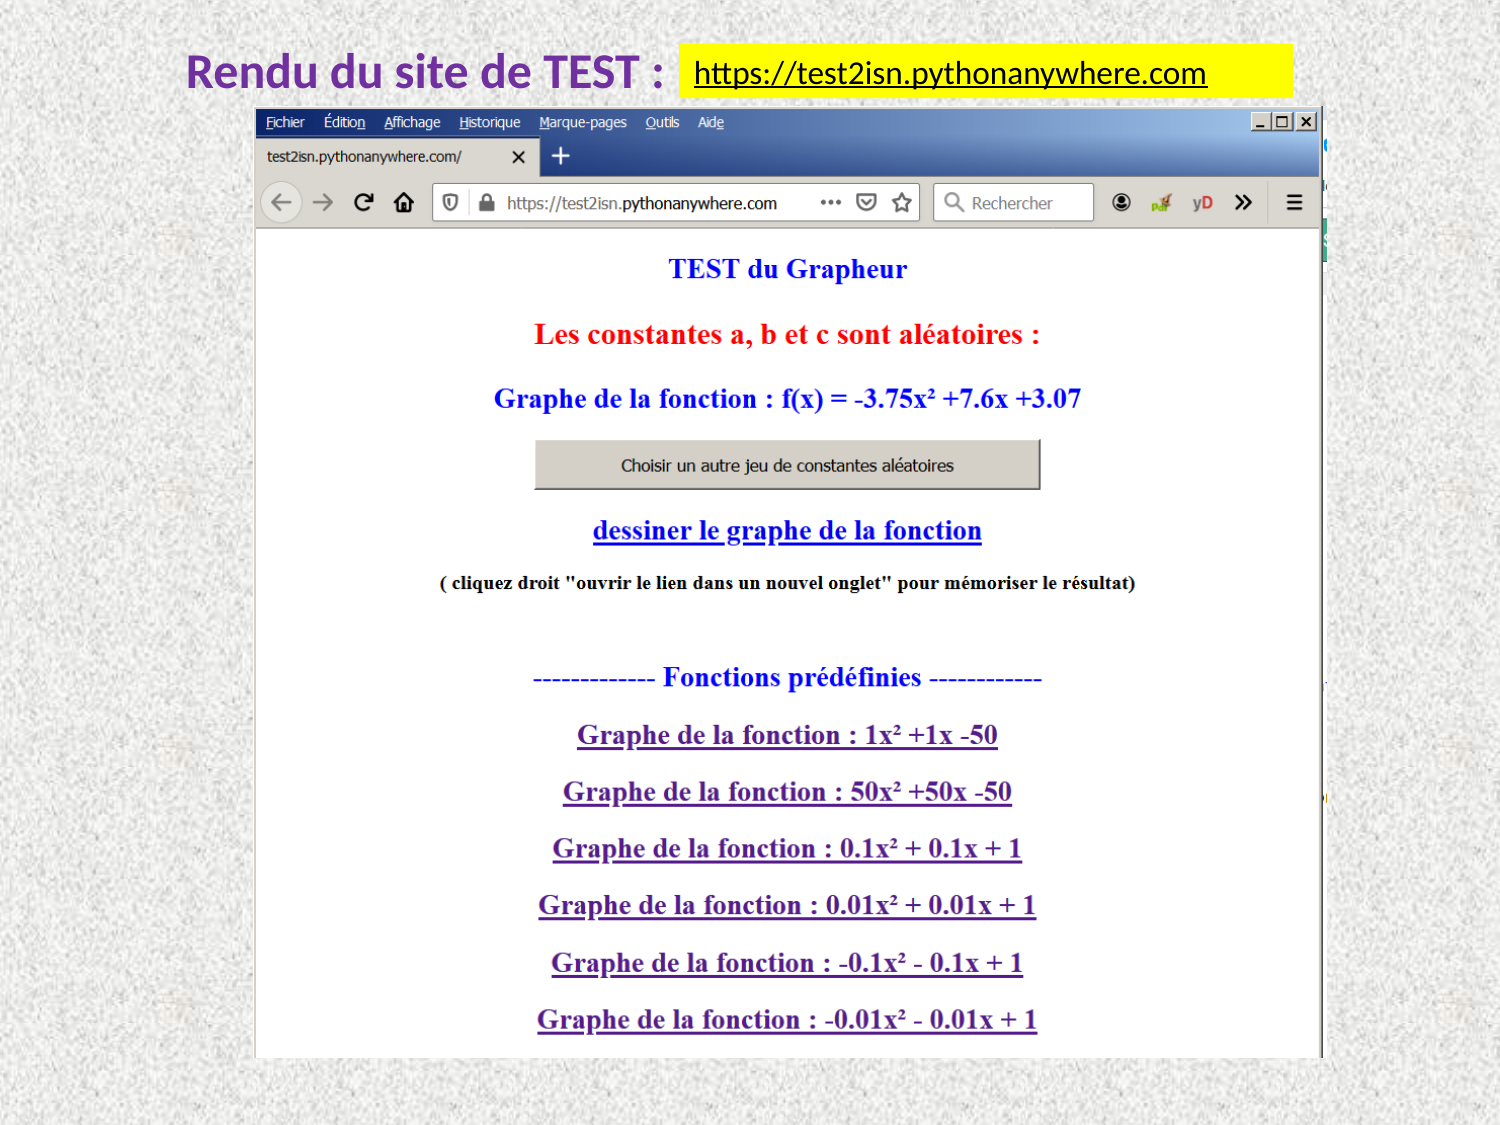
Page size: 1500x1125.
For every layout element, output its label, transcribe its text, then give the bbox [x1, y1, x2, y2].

text_box Rendu du site de TEST : [171, 30, 1353, 106]
picture [0, 0, 1500, 1125]
text_box https://test2isn.pythonanywhere.com [679, 43, 1294, 99]
